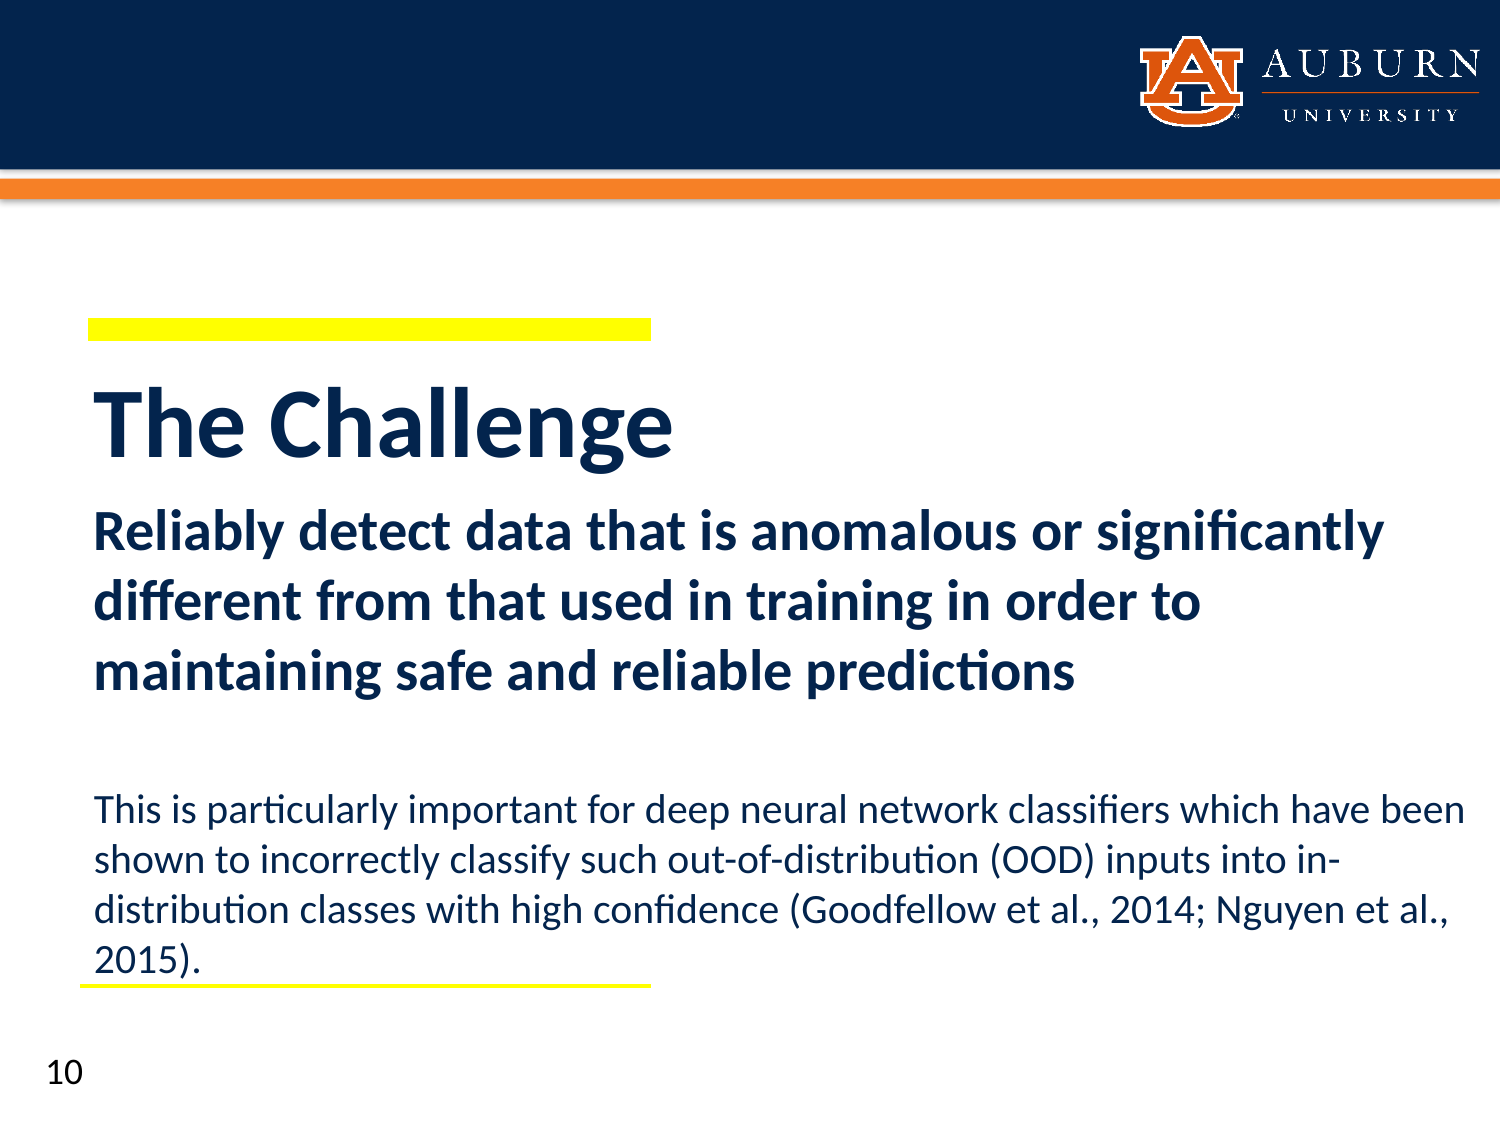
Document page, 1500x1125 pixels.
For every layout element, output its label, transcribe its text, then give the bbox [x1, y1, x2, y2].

text_box 10 [36, 1038, 139, 1101]
picture [1140, 36, 1480, 127]
list The Challenge Reliably detect data that is anomalous or significantly different from that used in training in order to maintaining safe and reliable predictions This is particularly important for deep neural network classifiers which have been shown to incorrectly classify such out-of-distribution (OOD) inputs into in-distribution classes with high confidence (Goodfellow et al., 2014; Nguyen et al., 2015). [86, 351, 1500, 967]
